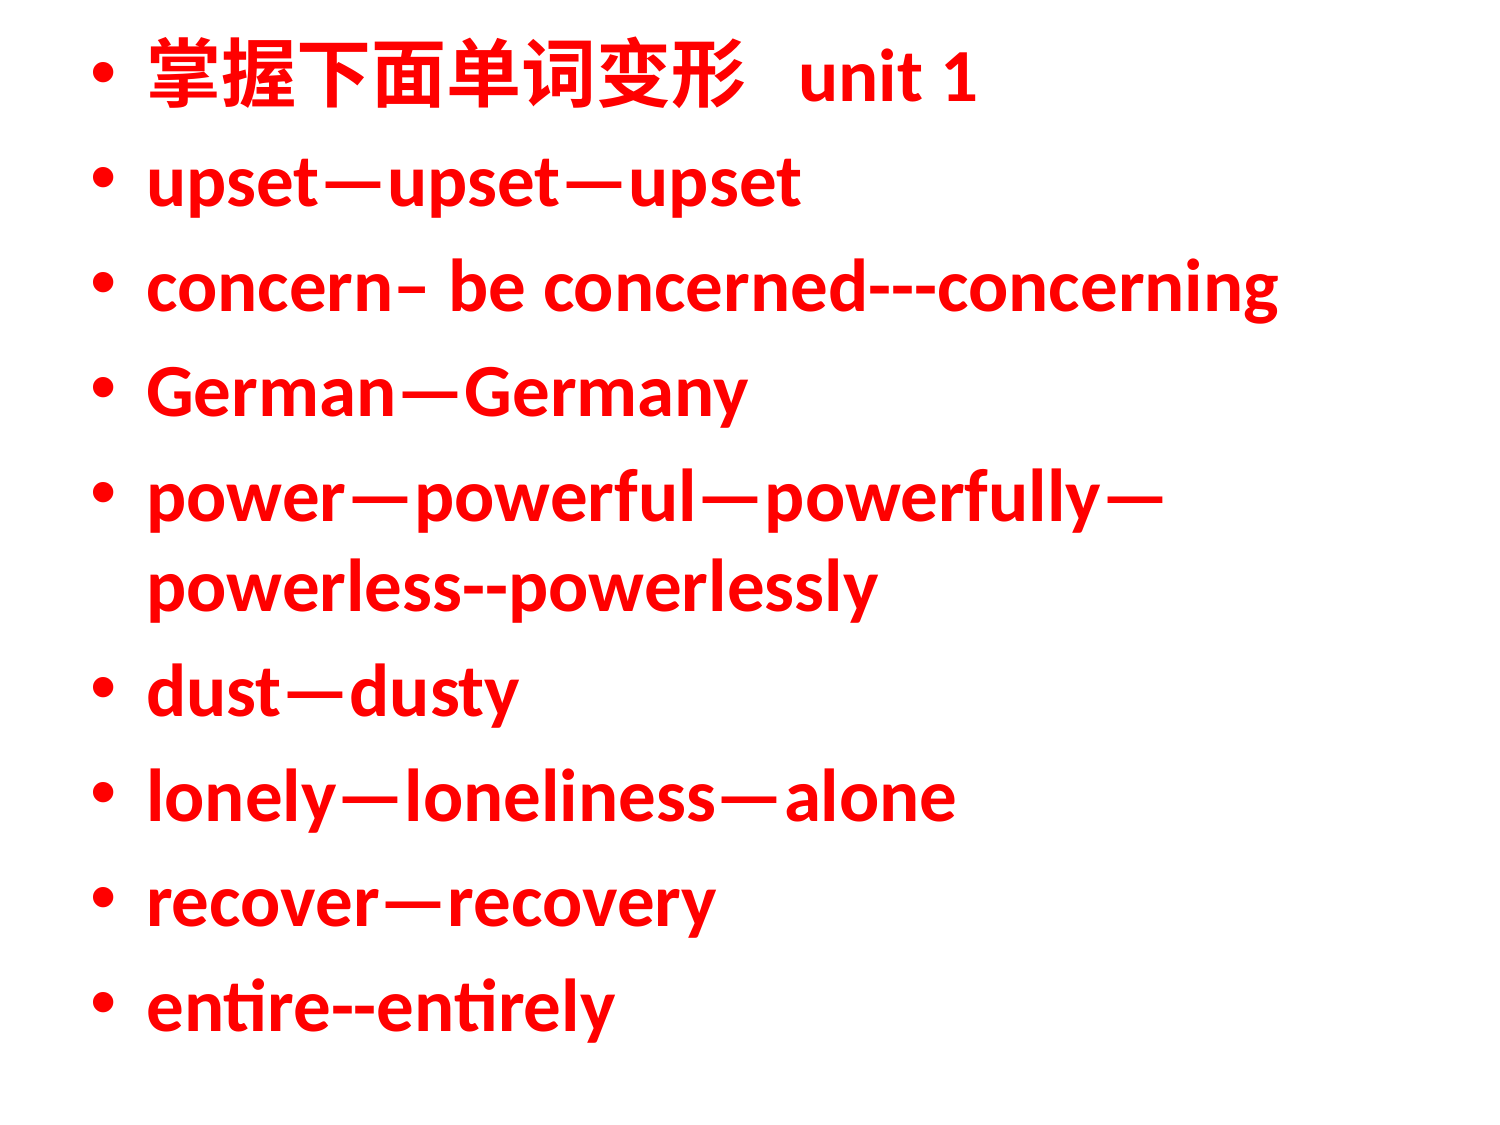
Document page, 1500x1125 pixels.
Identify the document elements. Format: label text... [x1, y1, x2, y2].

list 掌握下面单词变形 unit 1 upset—upset—upset concern– be concerned---concerning German—Germany power—powerful—powerfully— powerless--powerlessly dust—dusty lonely—loneliness—alone recover—recovery entire--entirely [75, 19, 1425, 1125]
